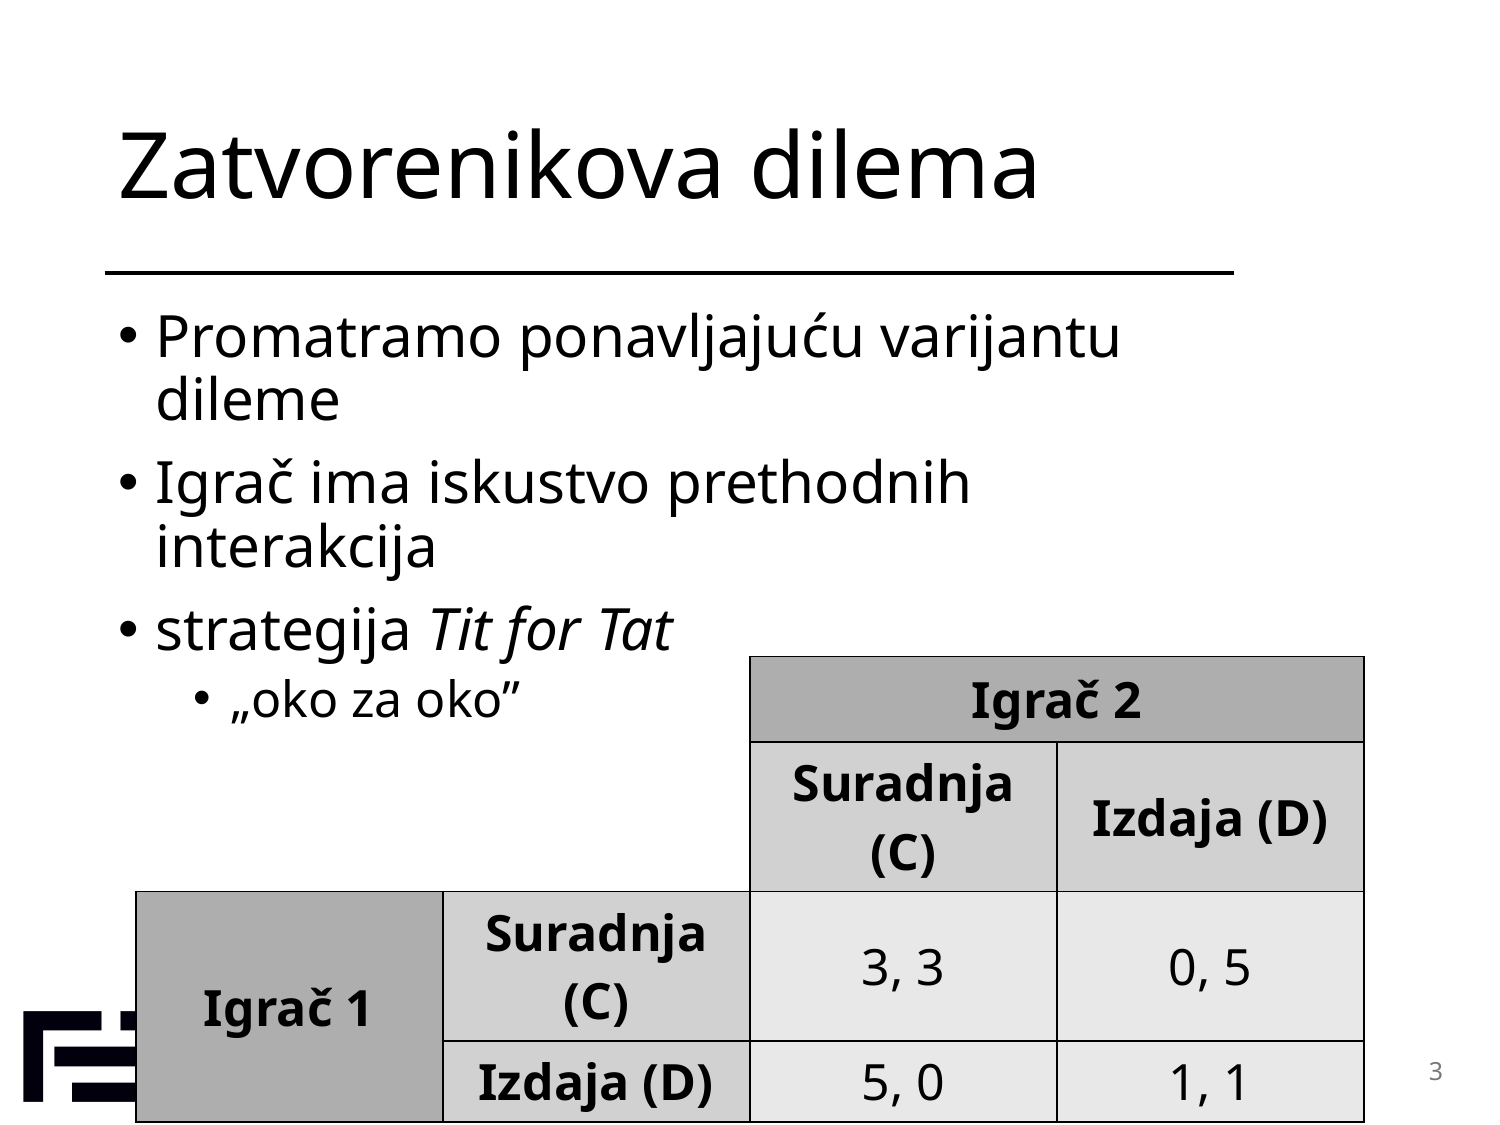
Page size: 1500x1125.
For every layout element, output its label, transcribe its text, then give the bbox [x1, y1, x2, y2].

slide_number 3 [1120, 1042, 1458, 1103]
table_cell Suradnja (C) [751, 743, 1056, 891]
picture [0, 952, 259, 1125]
table_header Igrač 2 [751, 657, 1363, 741]
table_cell 5, 0 [751, 1042, 1056, 1121]
table_cell 3, 3 [751, 892, 1056, 1040]
table_cell 1, 1 [1058, 1042, 1363, 1121]
table_cell Izdaja (D) [444, 1042, 749, 1121]
title Zatvorenikova dilema [103, 59, 1397, 278]
table_cell Suradnja (C) [444, 892, 749, 1040]
table_cell 0, 5 [1058, 892, 1363, 1040]
table_cell Igrač 1 [137, 892, 442, 1121]
table_cell Izdaja (D) [1058, 743, 1363, 891]
list Promatramo ponavljajuću varijantu dileme Igrač ima iskustvo prethodnih interakcija strategija Tit for Tat „oko za oko” [103, 299, 1279, 1014]
table_header [136, 656, 749, 891]
